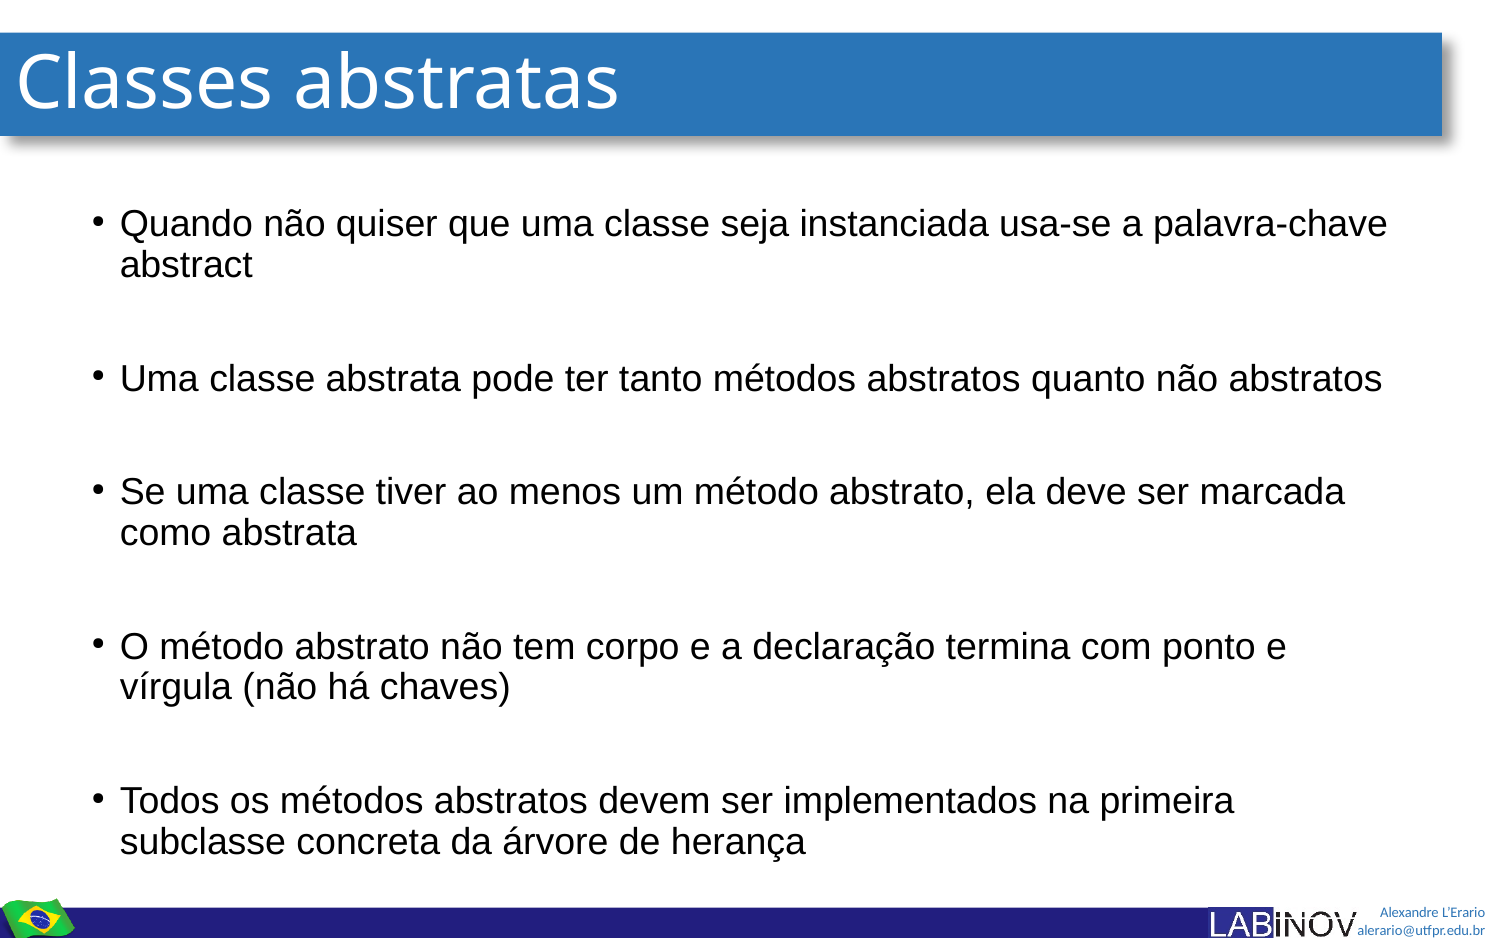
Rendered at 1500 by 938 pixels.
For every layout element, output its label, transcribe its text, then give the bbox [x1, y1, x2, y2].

list Quando não quiser que uma classe seja instanciada usa-se a palavra-chave abstract Uma classe abstrata pode ter tanto métodos abstratos quanto não abstratos Se uma classe tiver ao menos um método abstrato, ela deve ser marcada como abstrata O método abstrato não tem corpo e a declaração termina com ponto e vírgula (não há chaves) Todos os métodos abstratos devem ser implementados na primeira subclasse concreta da árvore de herança [76, 197, 1424, 883]
title Classes abstratas [0, 32, 1442, 136]
picture [1208, 907, 1359, 938]
picture [0, 880, 76, 938]
